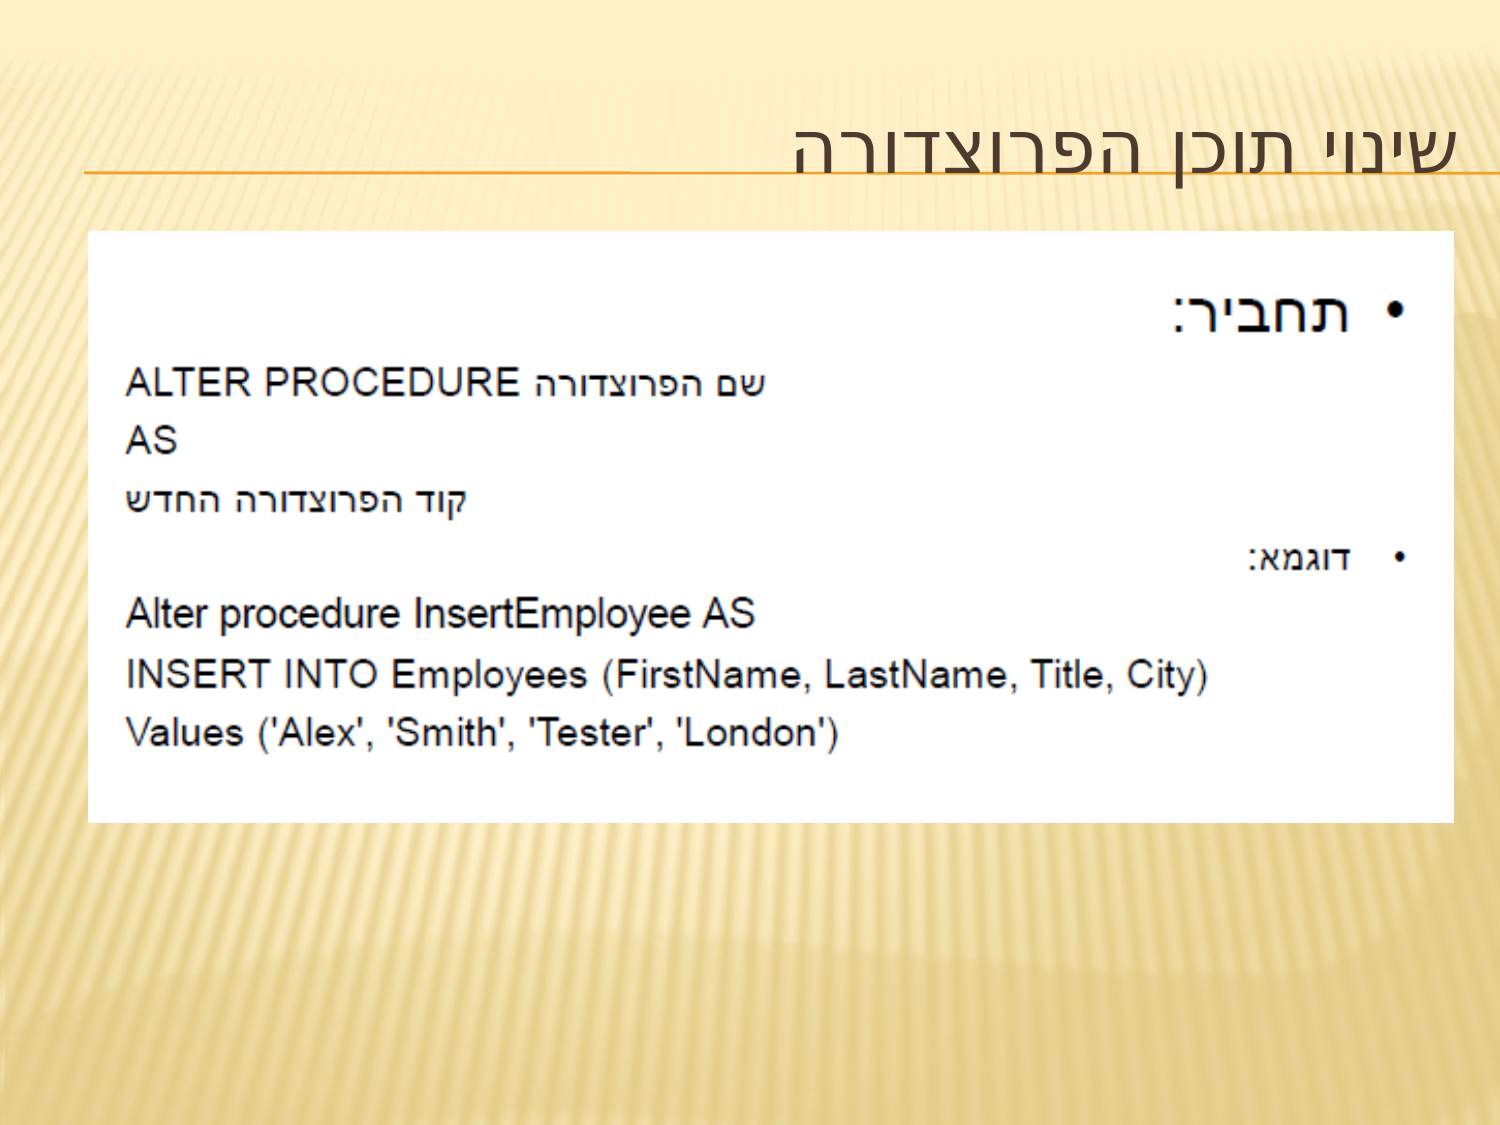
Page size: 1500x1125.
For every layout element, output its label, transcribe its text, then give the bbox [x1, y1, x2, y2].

picture [88, 231, 1454, 823]
title שינוי תוכן הפרוצדורה [50, 75, 1475, 213]
